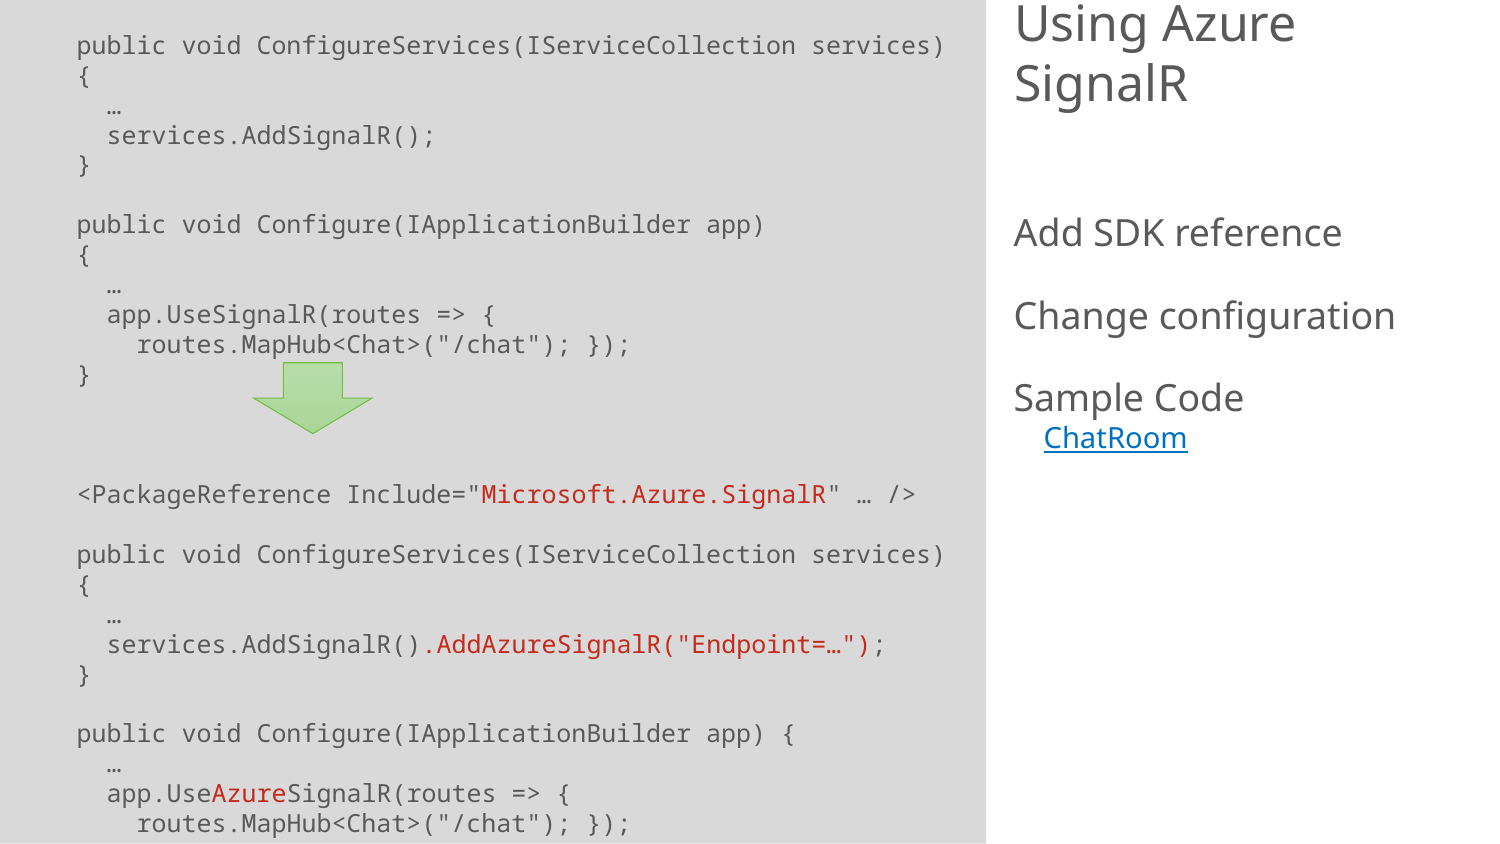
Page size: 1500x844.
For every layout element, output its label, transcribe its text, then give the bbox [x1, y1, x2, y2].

title Using Azure SignalR [1014, 29, 1459, 112]
list public void ConfigureServices(IServiceCollection services) { … services.AddSignalR(); } public void Configure(IApplicationBuilder app) { … app.UseSignalR(routes => { routes.MapHub<Chat>("/chat"); }); } <PackageReference Include="Microsoft.Azure.SignalR" … /> public void ConfigureServices(IServiceCollection services) { … services.AddSignalR().AddAzureSignalR("Endpoint=…"); } public void Configure(IApplicationBuilder app) { … app.UseAzureSignalR(routes => { routes.MapHub<Chat>("/chat"); }); } [76, 29, 951, 804]
list Add SDK reference Change configuration Sample Code ChatRoom [1013, 209, 1459, 804]
text_box [251, 362, 374, 435]
